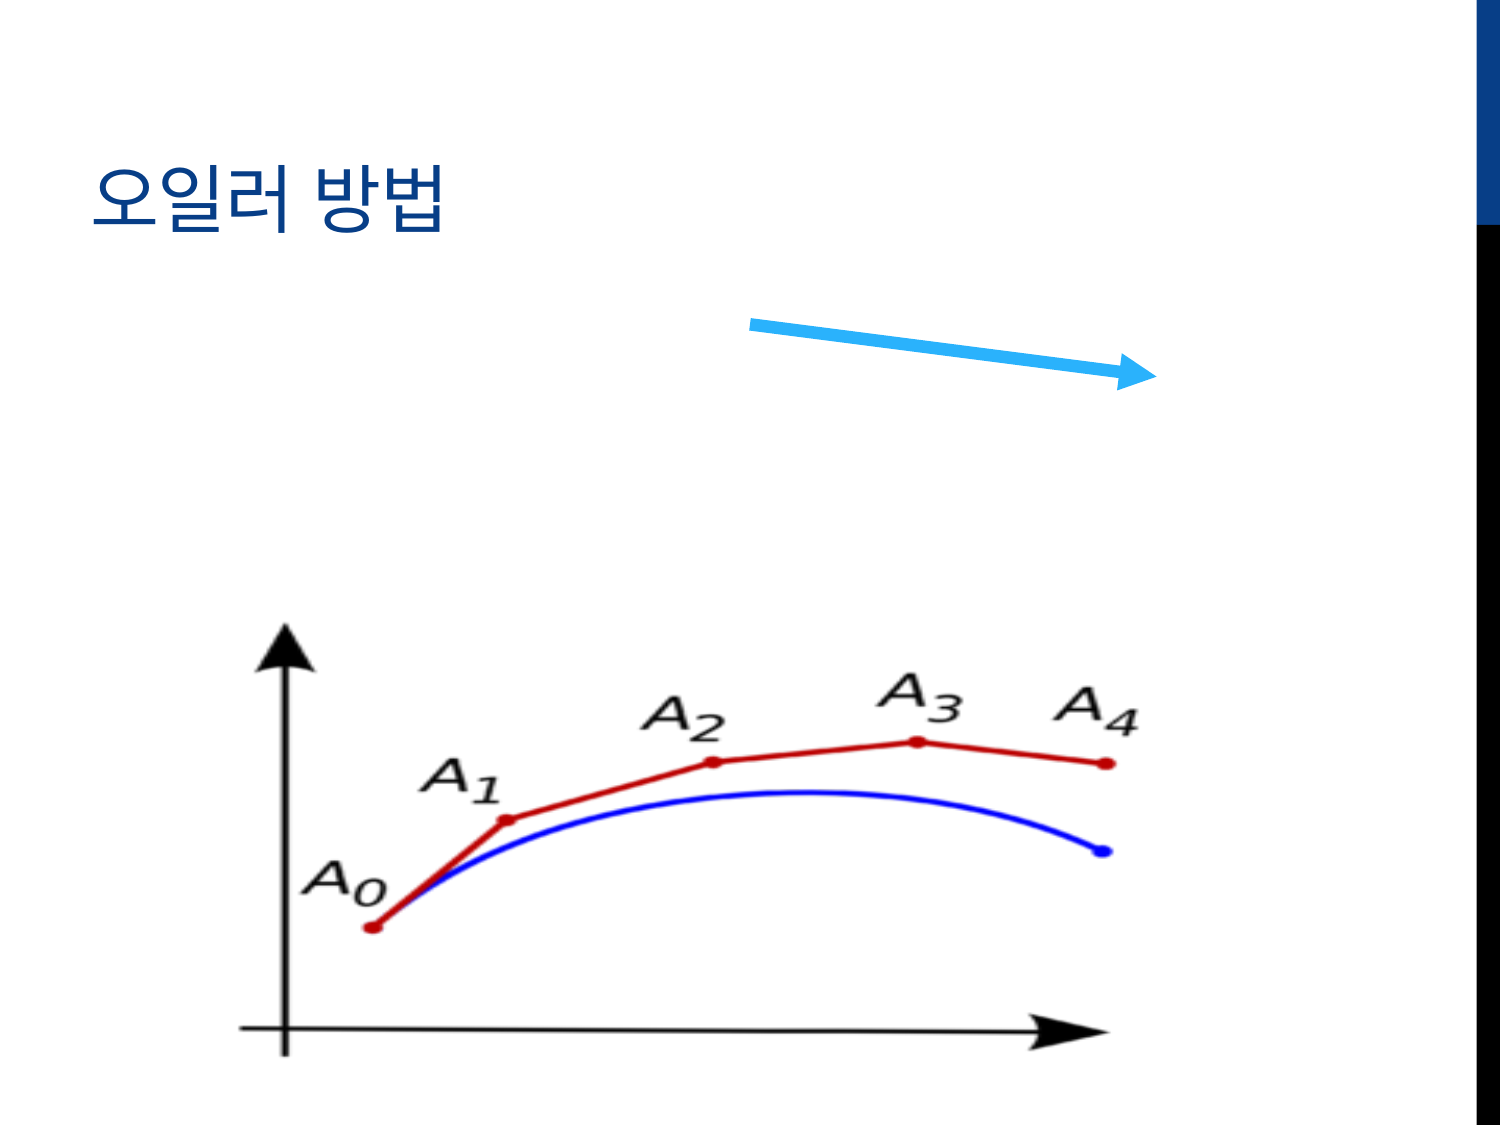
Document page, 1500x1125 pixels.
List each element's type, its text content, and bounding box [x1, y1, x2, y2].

title 오일러 방법 [75, 25, 1025, 250]
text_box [749, 323, 1158, 378]
picture [218, 609, 1158, 1061]
